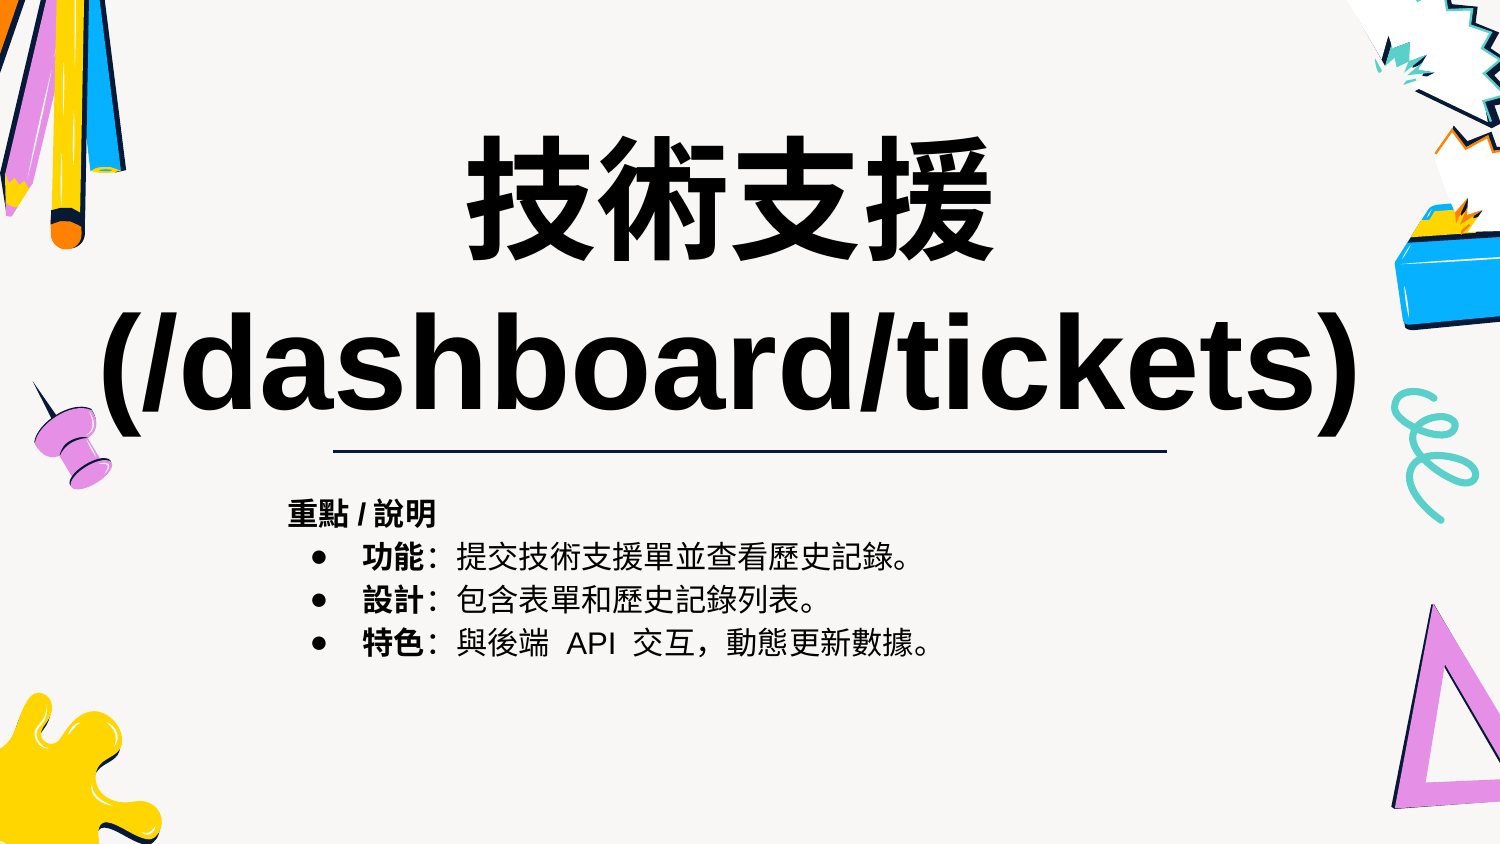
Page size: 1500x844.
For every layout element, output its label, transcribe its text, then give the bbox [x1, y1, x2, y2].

title 技術支援 (/dashboard/tickets) [75, 260, 1385, 452]
subtitle 重點/說明 功能：提交技術支援單並查看歷史記錄。 設計：包含表單和歷史記錄列表。 特色：與後端 API 交互，動態更新數據。 [272, 473, 1150, 726]
